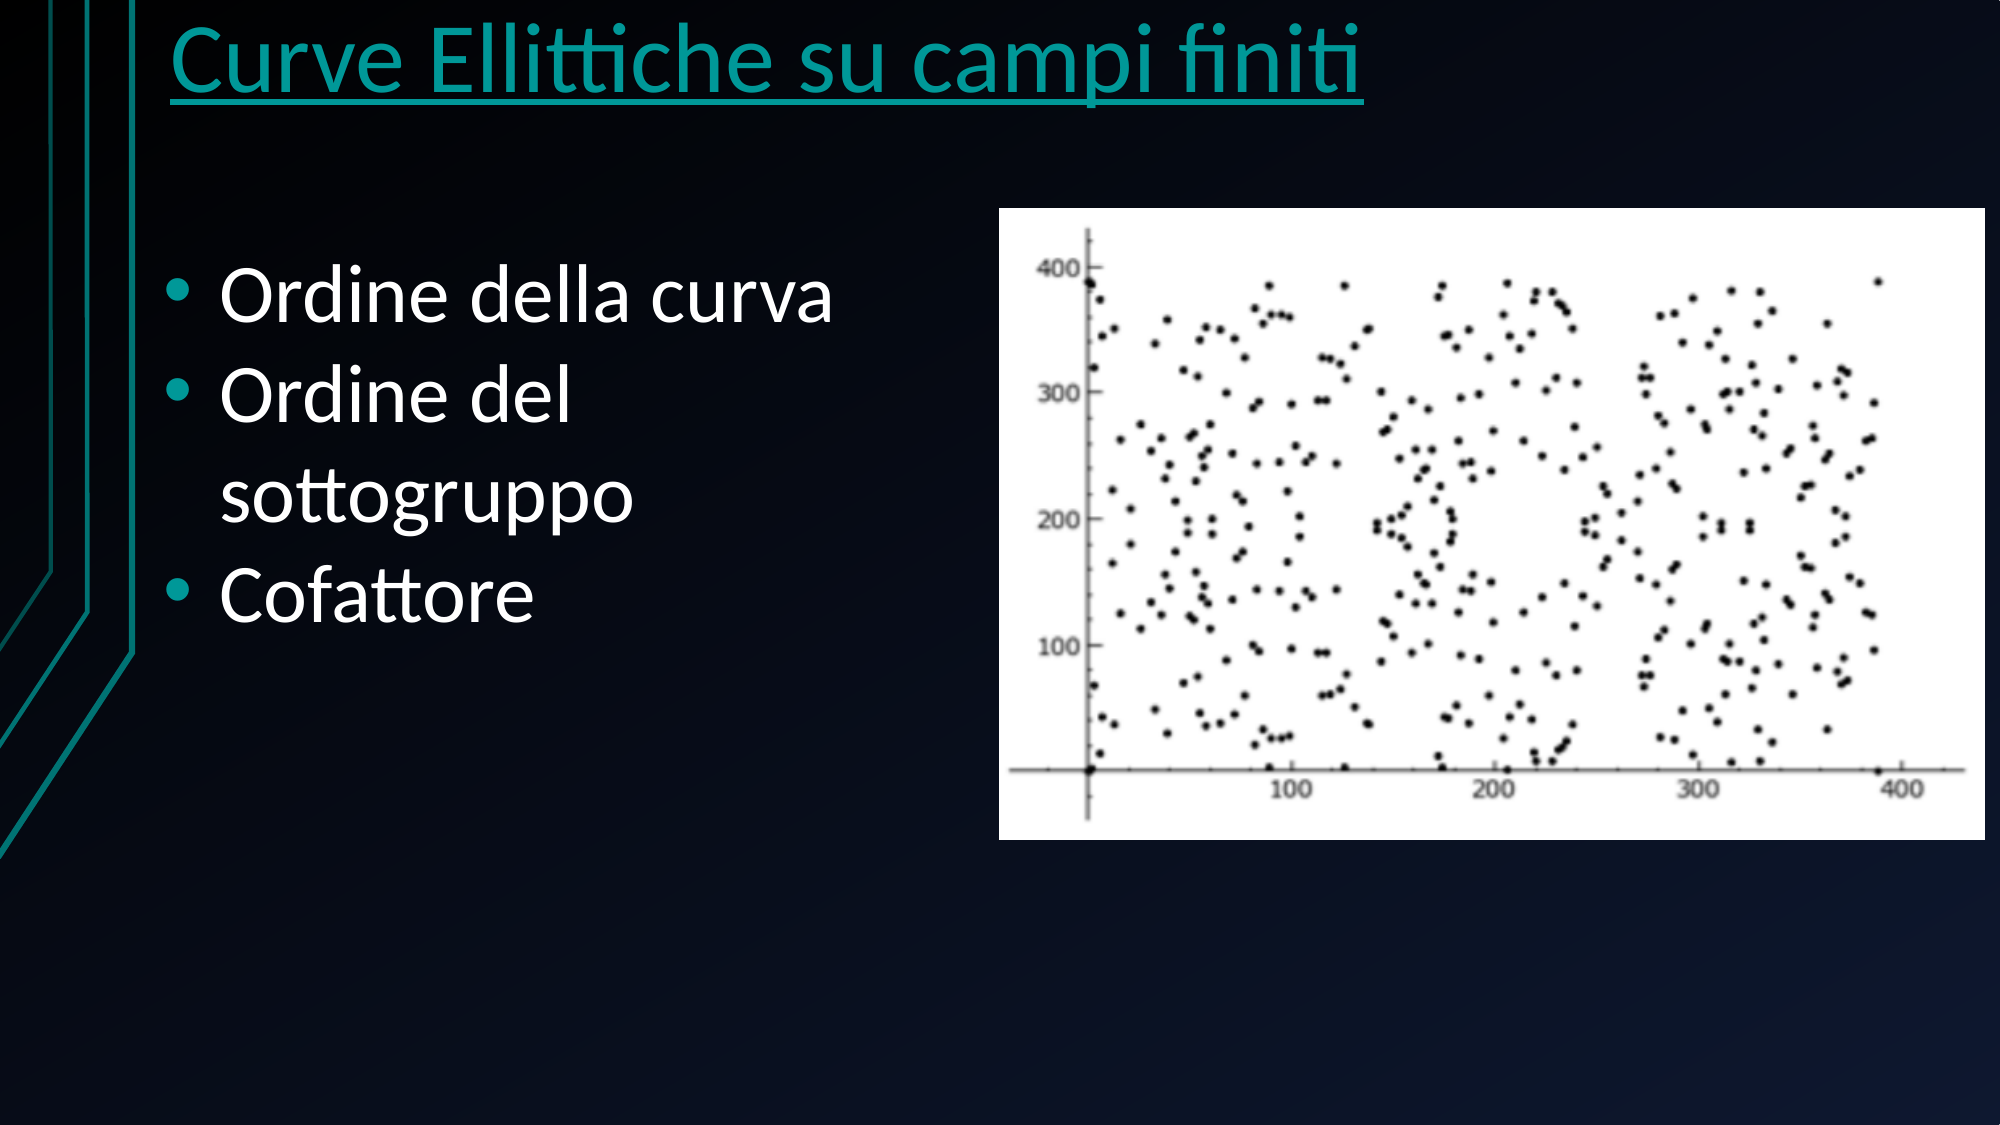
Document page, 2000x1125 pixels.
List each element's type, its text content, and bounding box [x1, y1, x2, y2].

title Curve Ellittiche su campi finiti [149, 11, 1850, 124]
picture [999, 207, 1985, 840]
